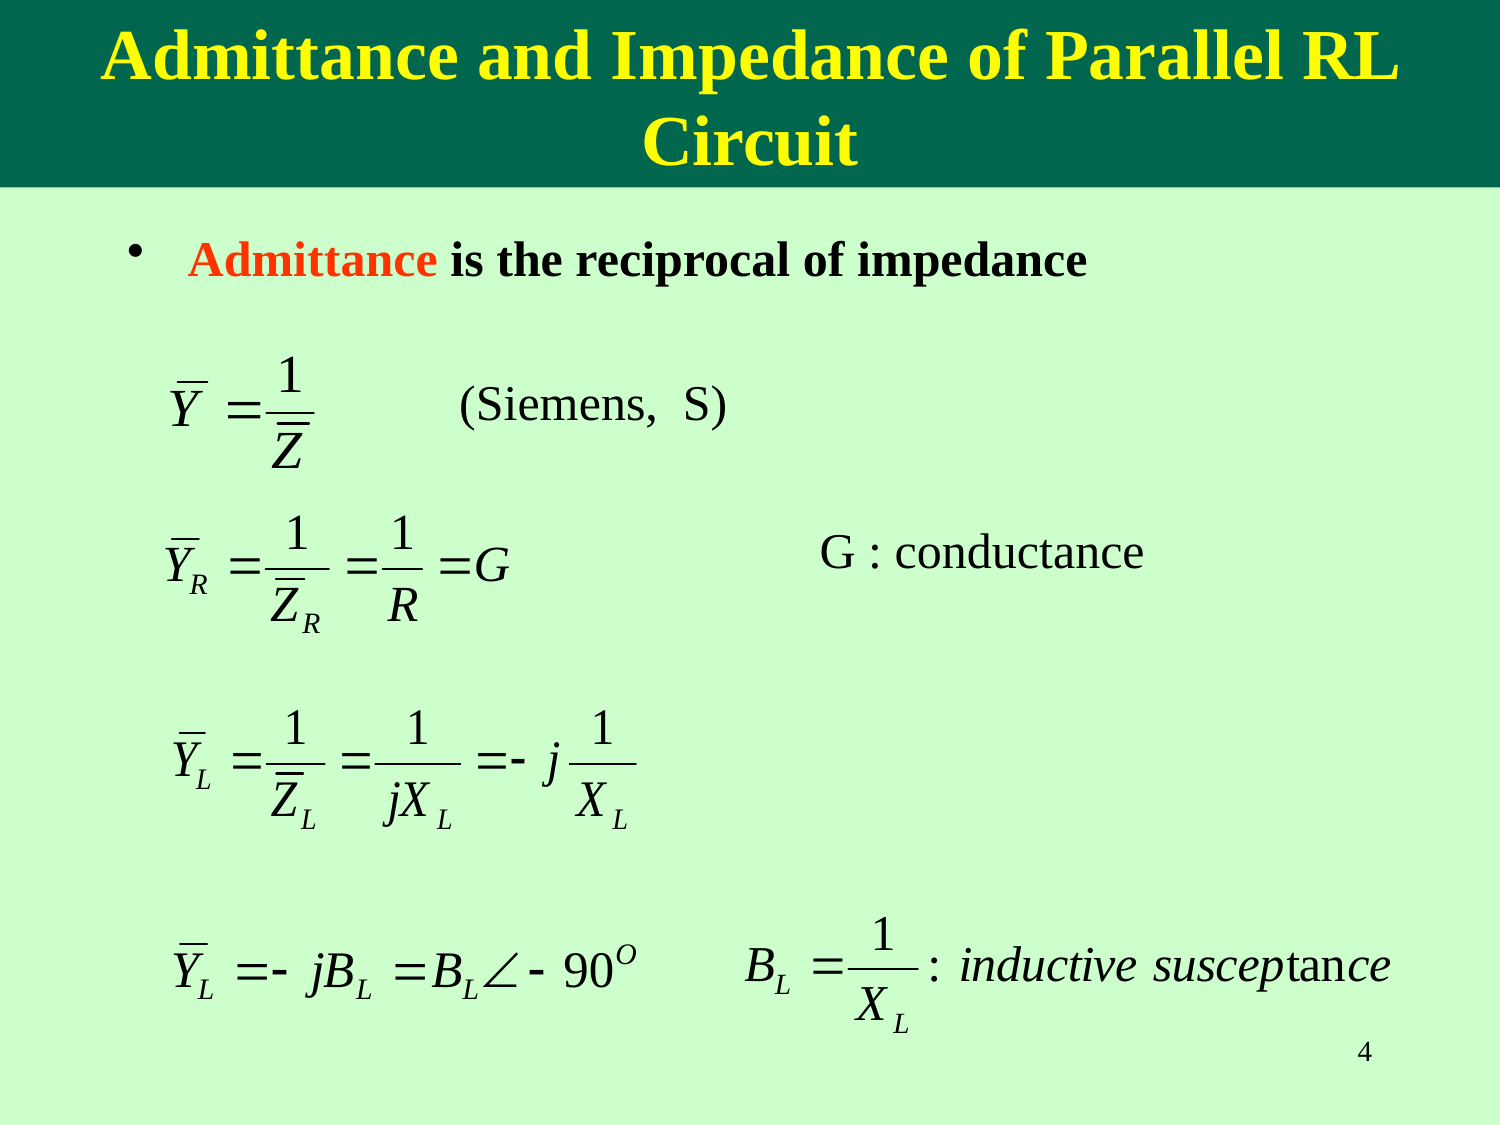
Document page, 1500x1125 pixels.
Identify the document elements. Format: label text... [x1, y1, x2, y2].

text_box Admittance is the reciprocal of impedance [112, 219, 1264, 295]
text_box (Siemens, S) [444, 363, 743, 438]
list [162, 341, 326, 481]
text_box Admittance and Impedance of Parallel RL Circuit [0, 0, 1500, 188]
text_box G : conductance [804, 511, 1193, 587]
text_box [158, 501, 522, 645]
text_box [166, 931, 646, 1009]
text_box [166, 694, 646, 841]
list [734, 901, 1400, 1045]
slide_number 4 [1074, 1054, 1388, 1100]
